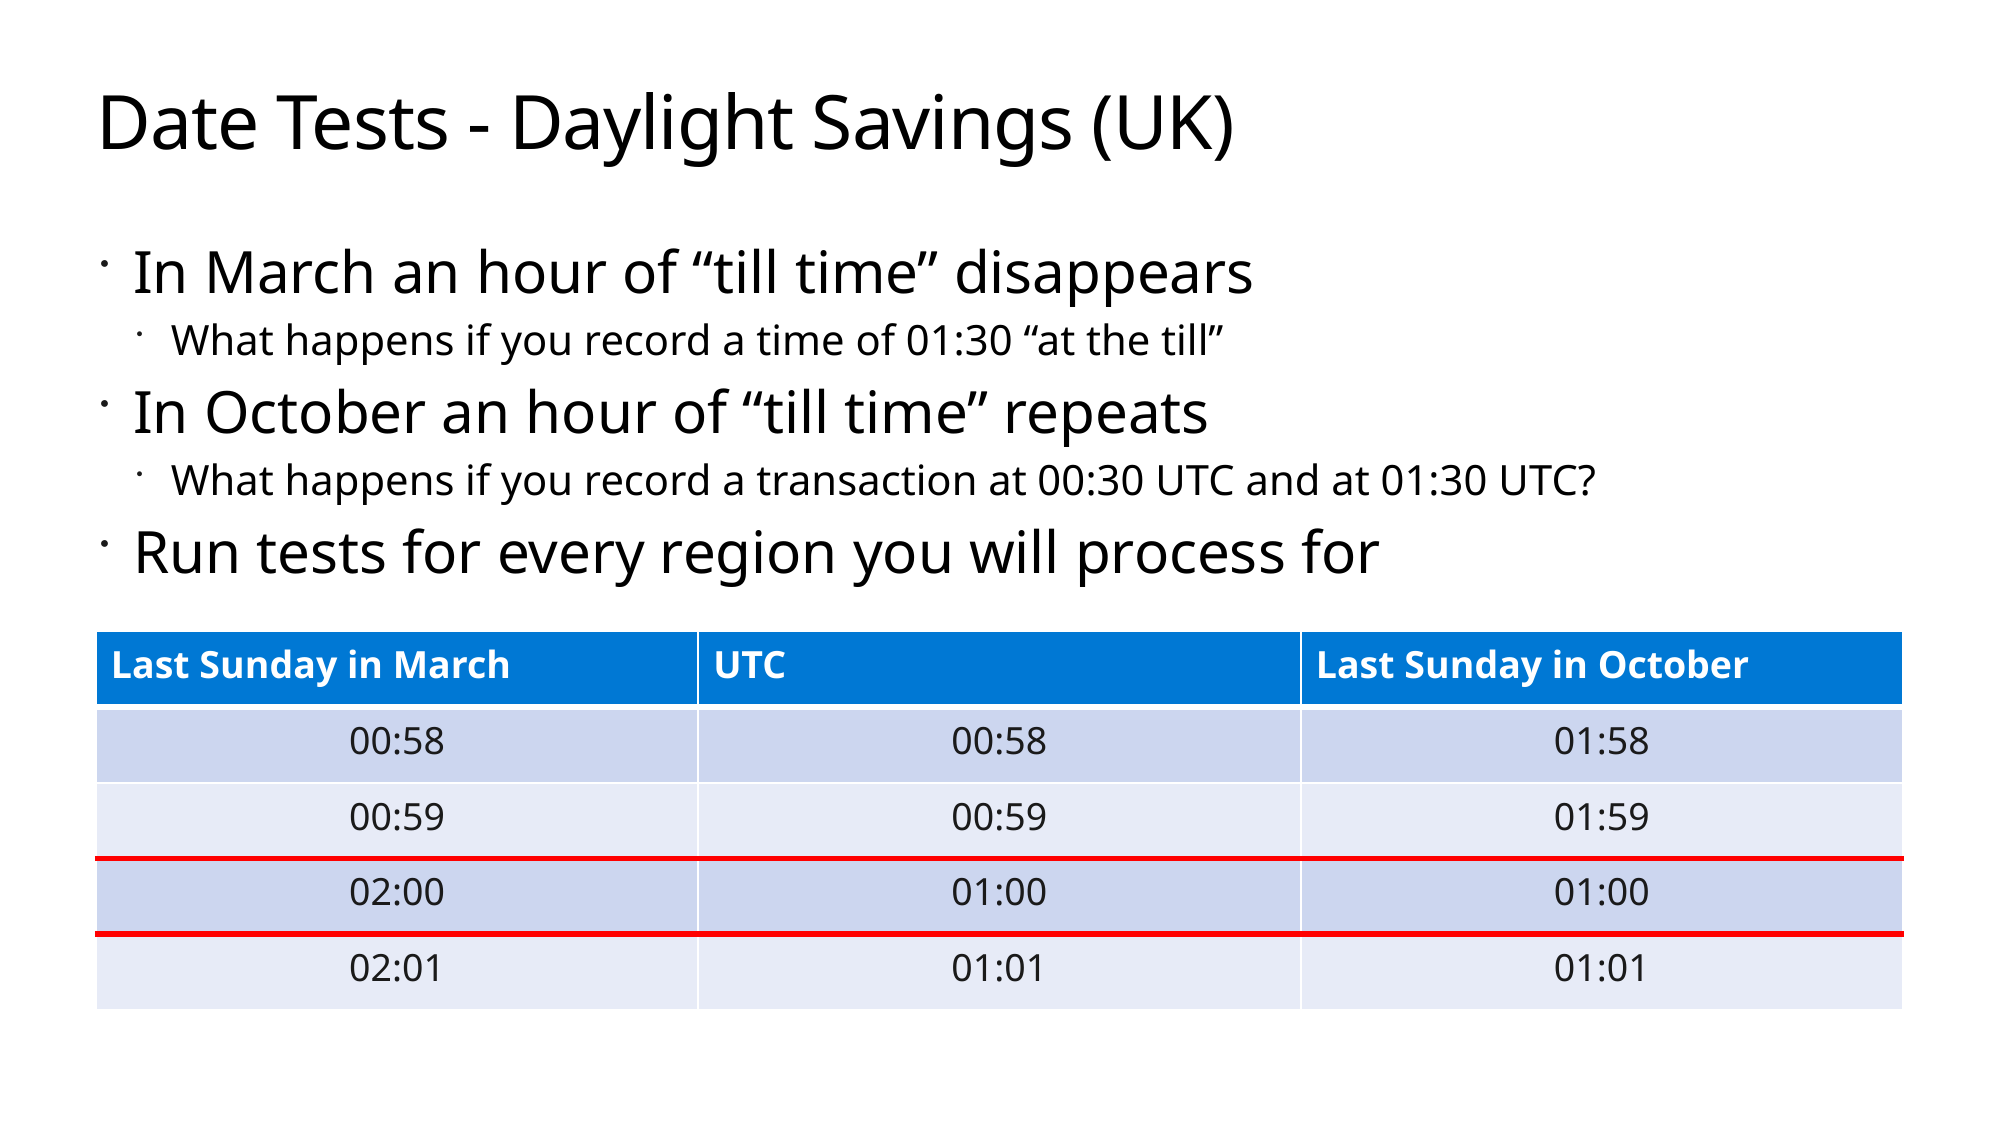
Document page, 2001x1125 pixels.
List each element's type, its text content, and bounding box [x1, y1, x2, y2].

table_cell 01:58 [1302, 710, 1902, 782]
table_cell 00:59 [97, 784, 697, 856]
table_cell 02:01 [97, 937, 697, 1009]
table_cell 01:01 [1302, 937, 1902, 1009]
table_cell 00:59 [699, 784, 1300, 856]
table_cell 00:58 [97, 710, 697, 782]
table_header Last Sunday in October [1302, 632, 1902, 704]
title Date Tests - Daylight Savings (UK) [96, 75, 1904, 166]
table_cell 01:59 [1302, 784, 1902, 856]
table_cell 02:00 [97, 861, 697, 931]
table_cell 01:00 [1302, 861, 1902, 931]
table_header UTC [699, 632, 1300, 704]
list In March an hour of “till time” disappears What happens if you record a time of 01:30 “at the till” In October an hour of “till time” repeats What happens if you record a transaction at 00:30 UTC and at 01:30 UTC? Run tests for every region you will process for [95, 235, 1904, 597]
table_cell 00:58 [699, 710, 1300, 782]
table_cell 01:01 [699, 937, 1300, 1009]
table_header Last Sunday in March [97, 632, 697, 704]
table_cell 01:00 [699, 861, 1300, 931]
